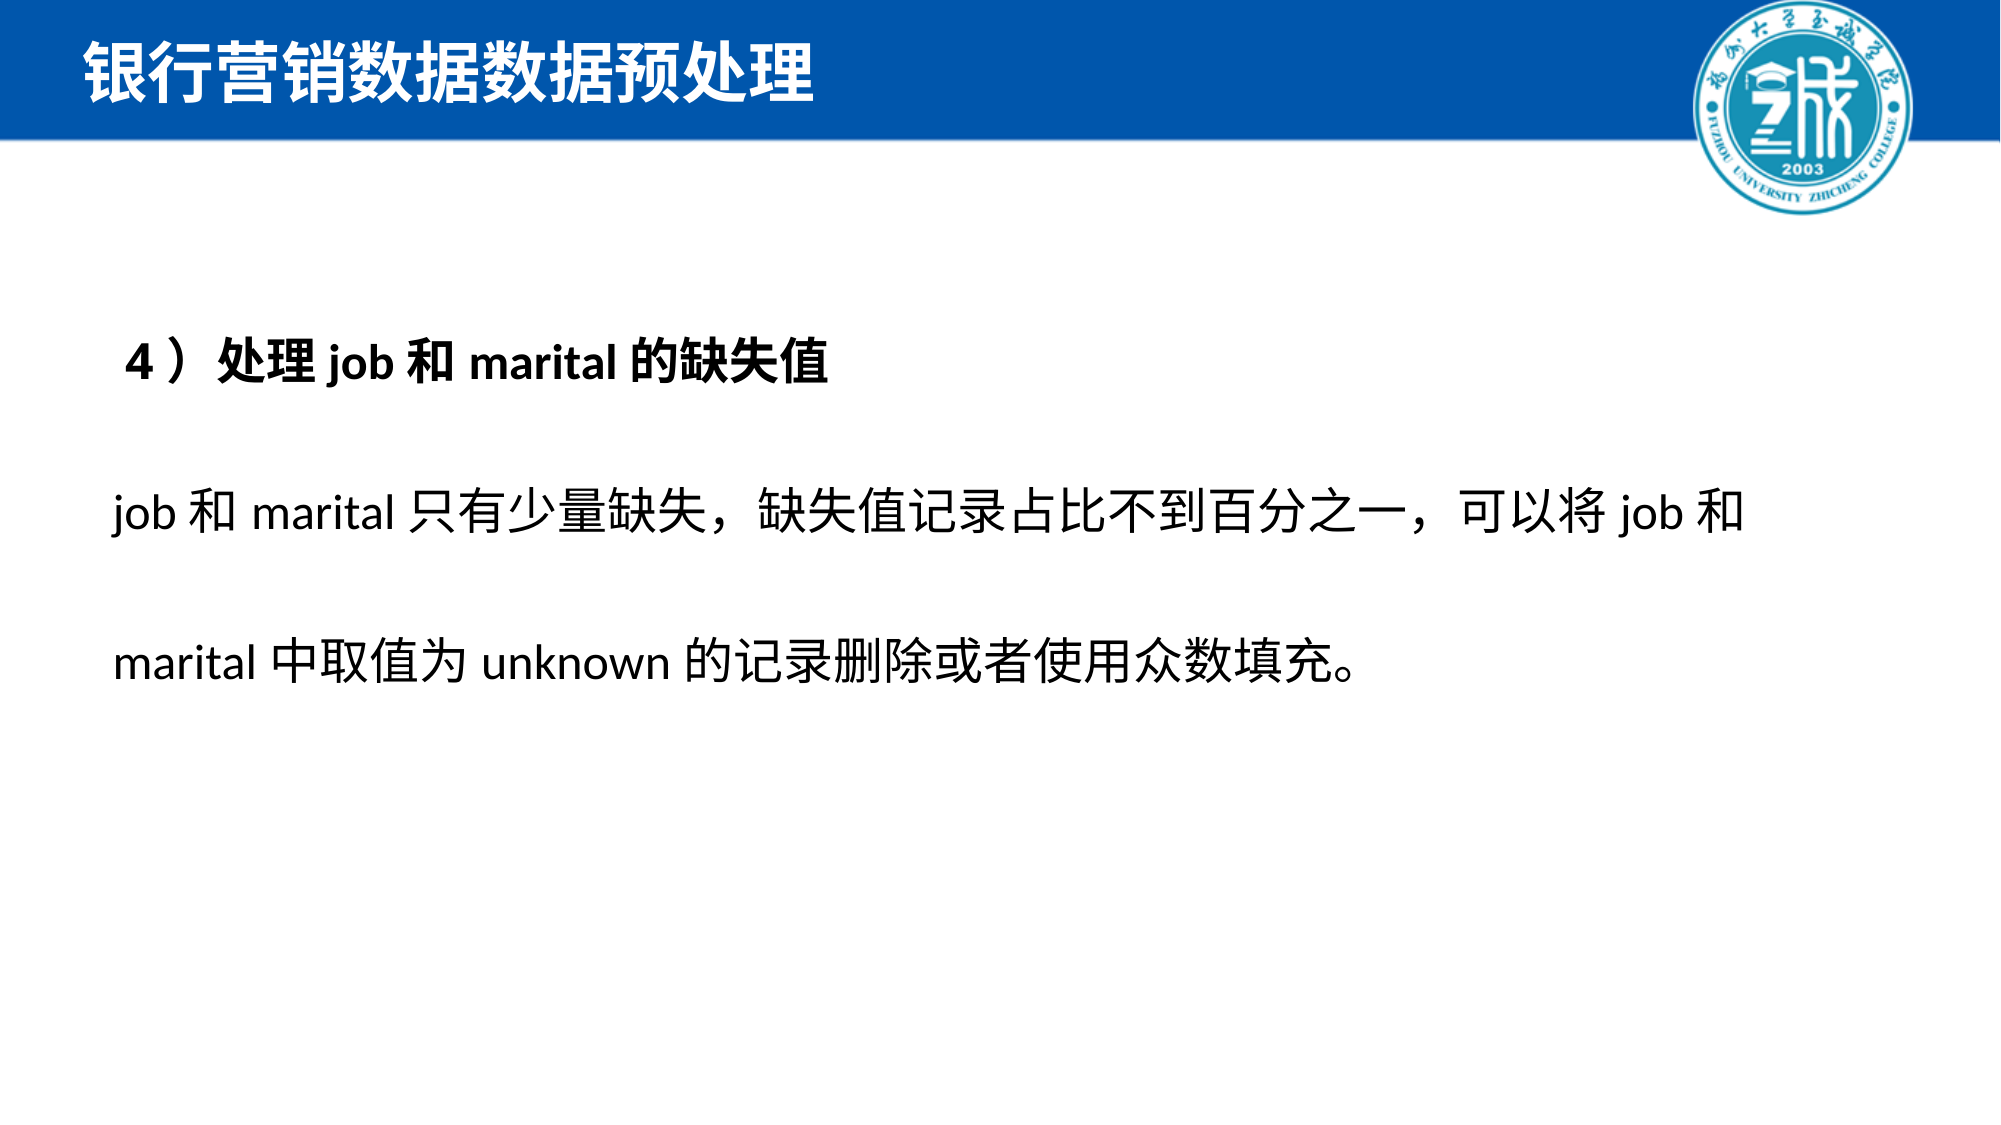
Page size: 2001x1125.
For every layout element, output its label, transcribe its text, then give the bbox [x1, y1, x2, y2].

text_box 4）处理job和marital的缺失值 job和marital只有少量缺失，缺失值记录占比不到百分之一，可以将job和marital中取值为unknown的记录删除或者使用众数填充。 [97, 231, 1858, 697]
picture [0, 0, 2001, 1125]
text_box 银行营销数据数据预处理 [66, 23, 1035, 118]
